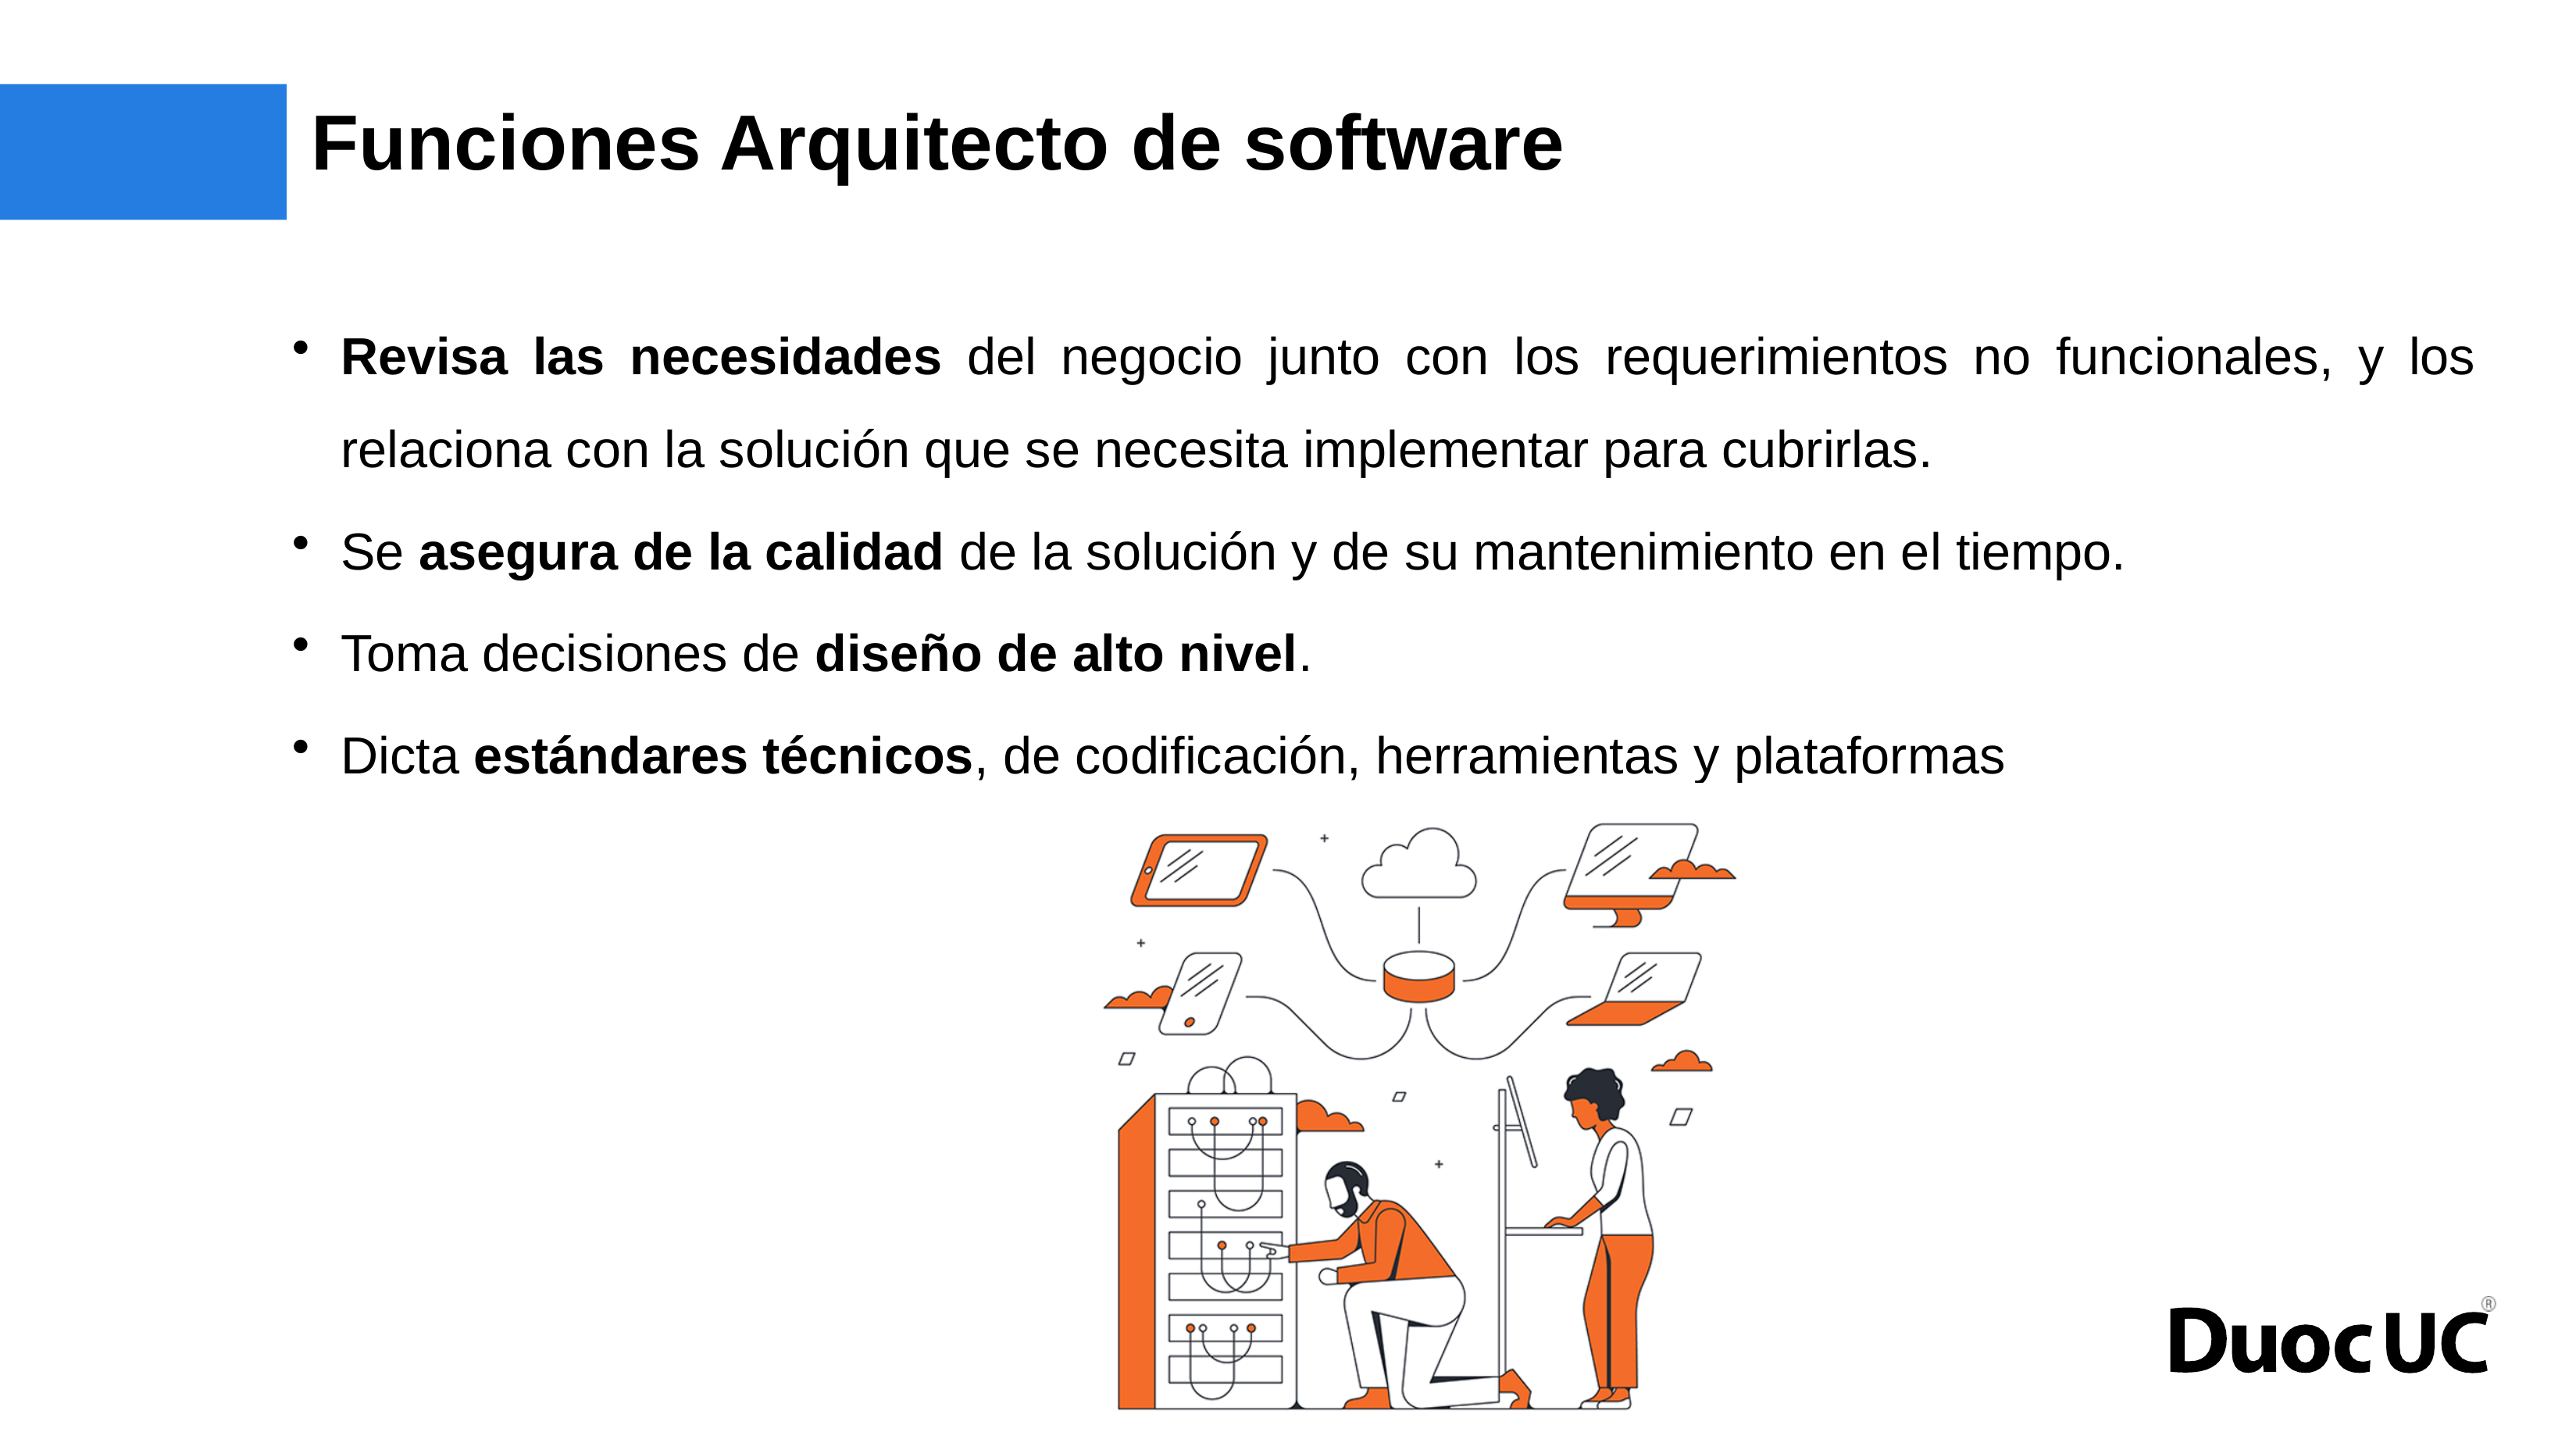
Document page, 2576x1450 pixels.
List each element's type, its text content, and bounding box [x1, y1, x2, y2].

picture [467, 783, 2021, 1450]
title Funciones Arquitecto de software [311, 91, 2489, 187]
text_box Revisa las necesidades del negocio junto con los requerimientos no funcionales, y los relaciona con la solución que se necesita implementar para cubrirlas. Se asegura de la calidad de la solución y de su mantenimiento en el tiempo. Toma decisiones de diseño de alto nivel. Dicta estándares técnicos, de codificación, herramientas y plataformas [272, 285, 2489, 790]
picture [2481, 1296, 2496, 1312]
